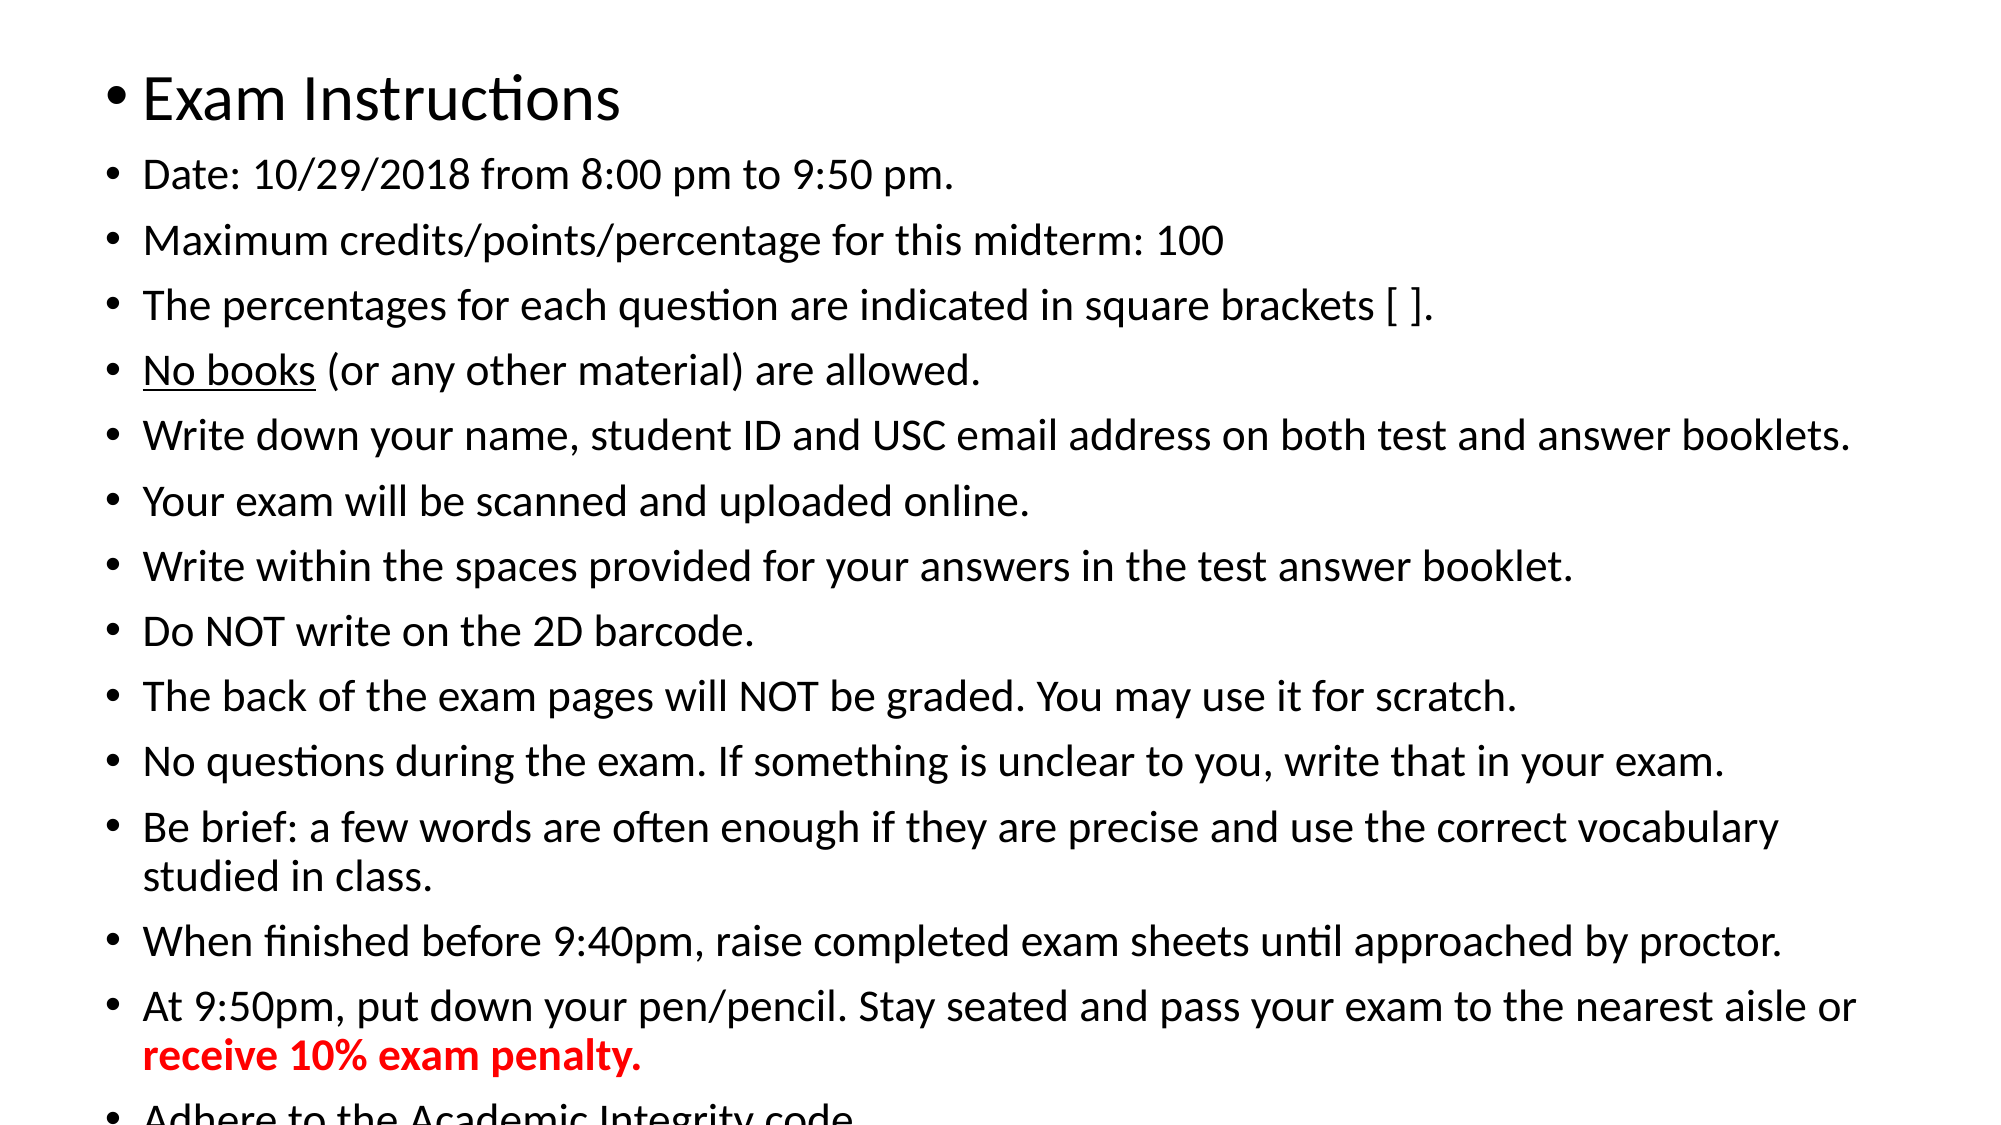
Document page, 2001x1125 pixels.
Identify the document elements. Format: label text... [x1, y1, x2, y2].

list Exam Instructions Date: 10/29/2018 from 8:00 pm to 9:50 pm. Maximum credits/points/percentage for this midterm: 100 The percentages for each question are indicated in square brackets [ ]. No books (or any other material) are allowed. Write down your name, student ID and USC email address on both test and answer booklets. Your exam will be scanned and uploaded online. Write within the spaces provided for your answers in the test answer booklet. Do NOT write on the 2D barcode. The back of the exam pages will NOT be graded. You may use it for scratch. No questions during the exam. If something is unclear to you, write that in your exam. Be brief: a few words are often enough if they are precise and use the correct vocabulary studied in class. When finished before 9:40pm, raise completed exam sheets until approached by proctor. At 9:50pm, put down your pen/pencil. Stay seated and pass your exam to the nearest aisle or receive 10% exam penalty. Adhere to the Academic Integrity code. [90, 55, 1933, 1125]
